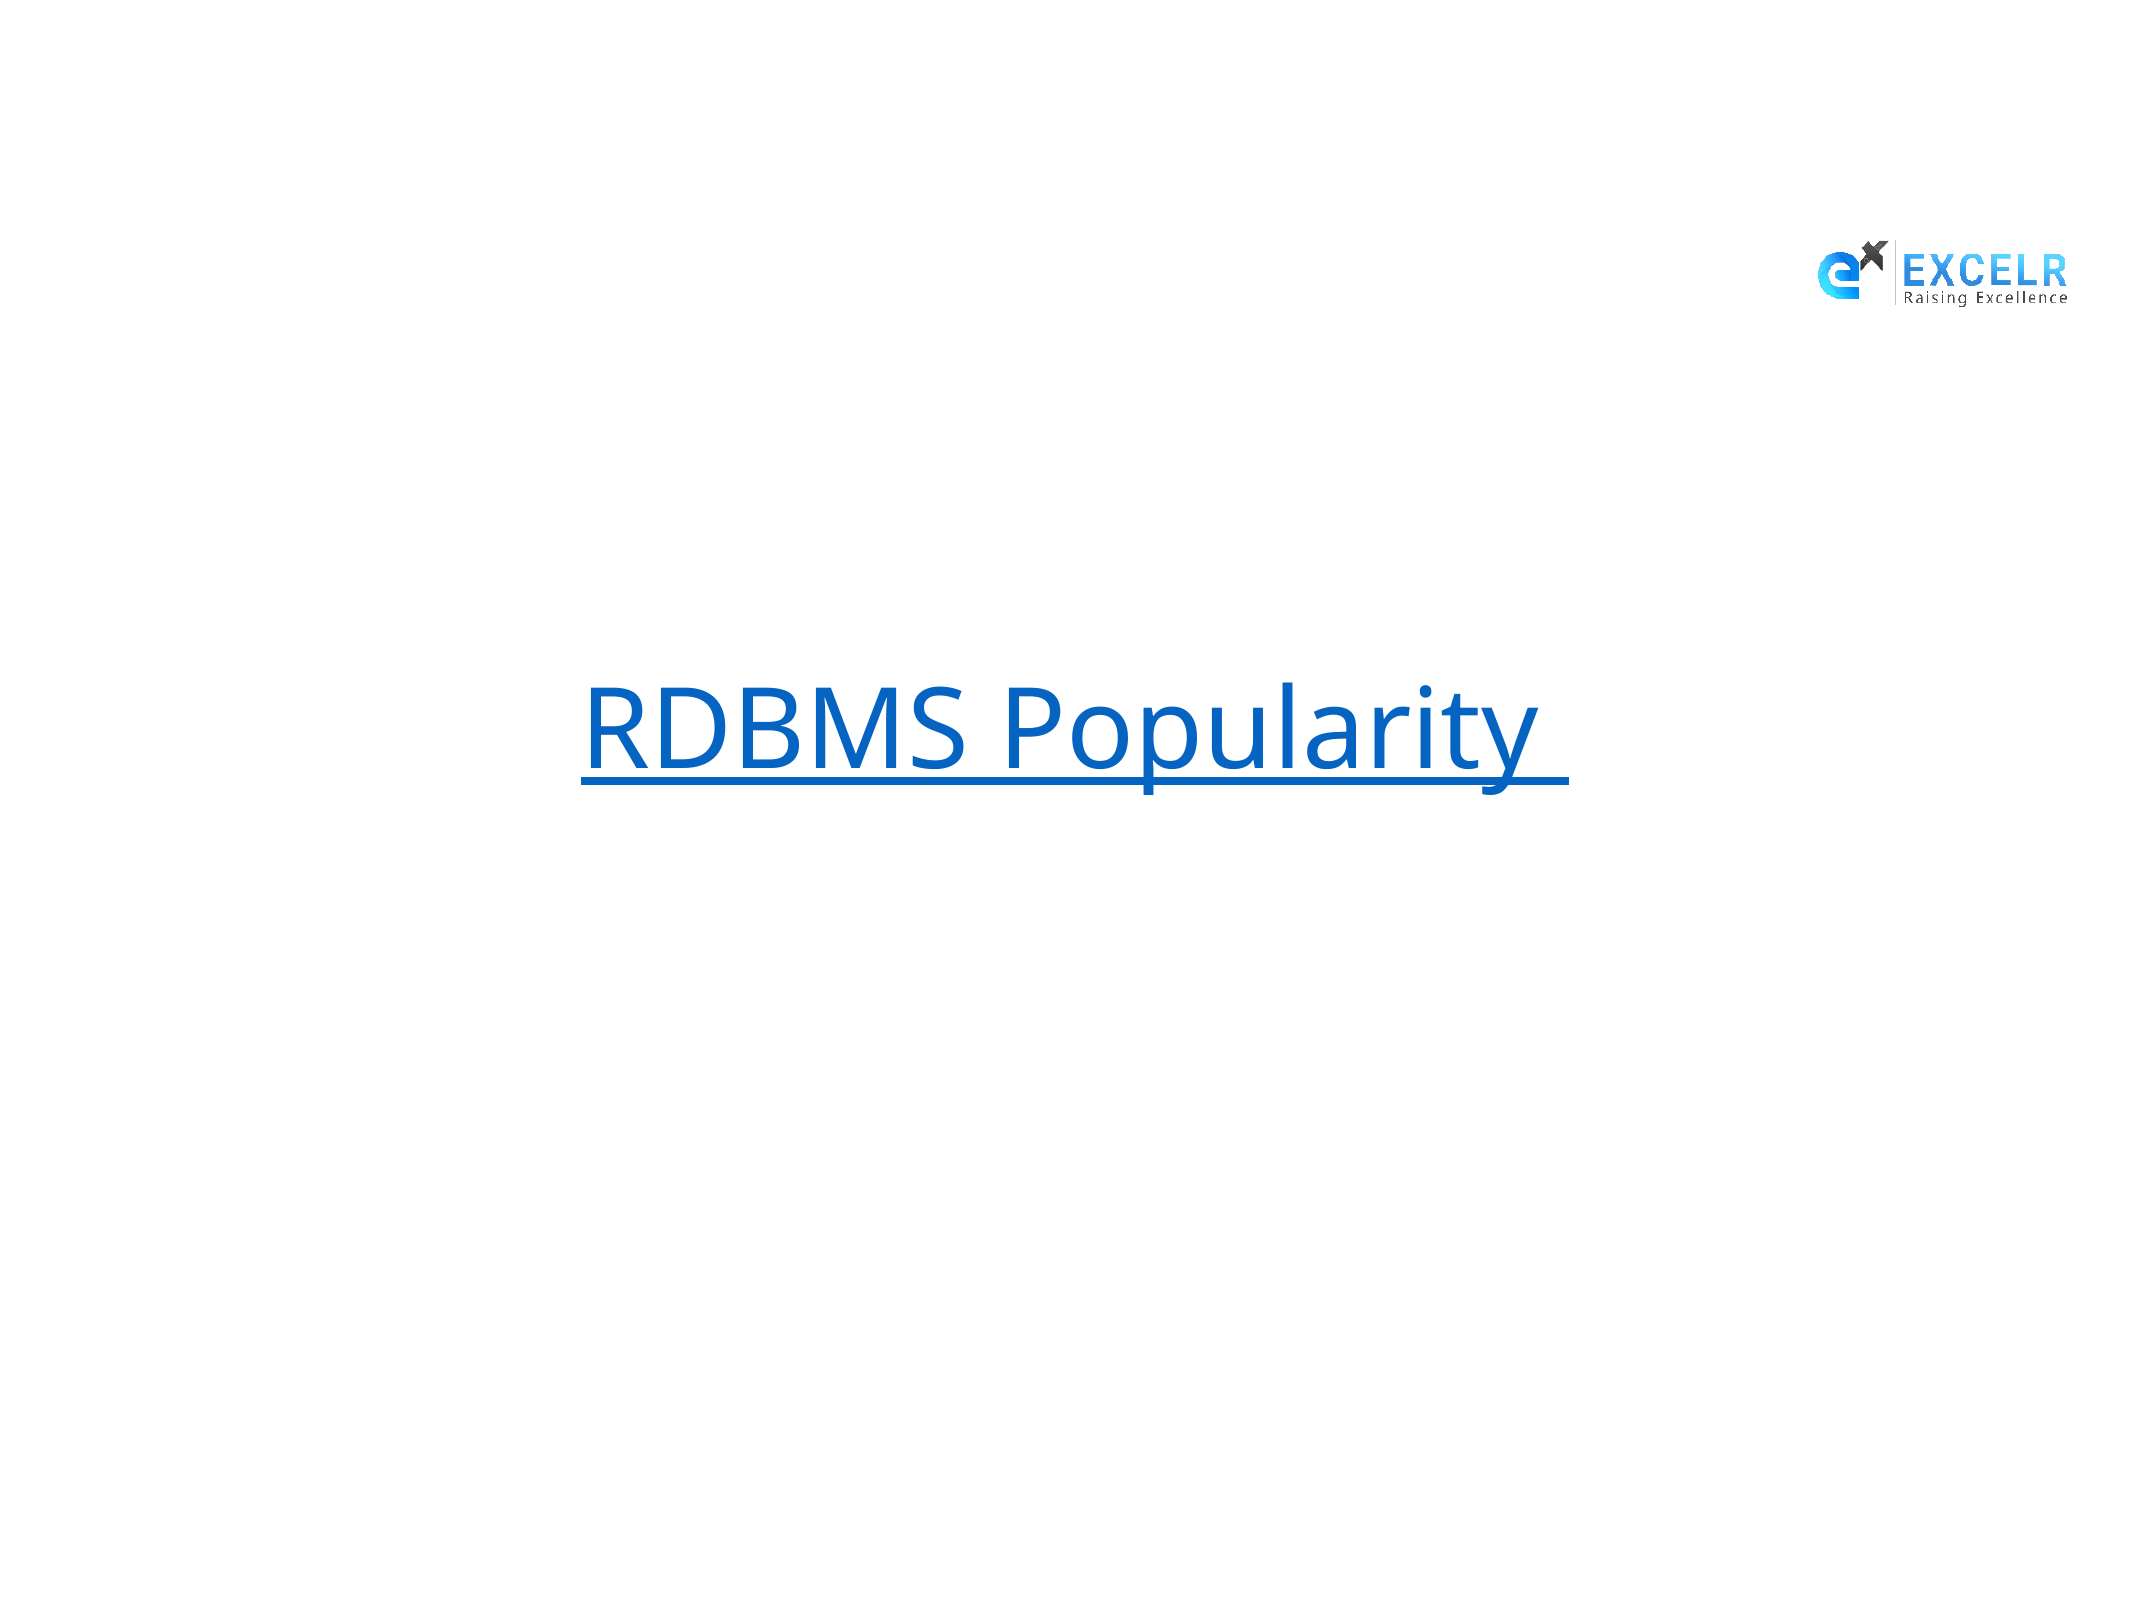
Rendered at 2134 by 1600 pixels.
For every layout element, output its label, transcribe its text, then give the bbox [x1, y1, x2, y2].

text_box RDBMS Popularity [565, 648, 1896, 817]
picture [1816, 199, 2069, 351]
